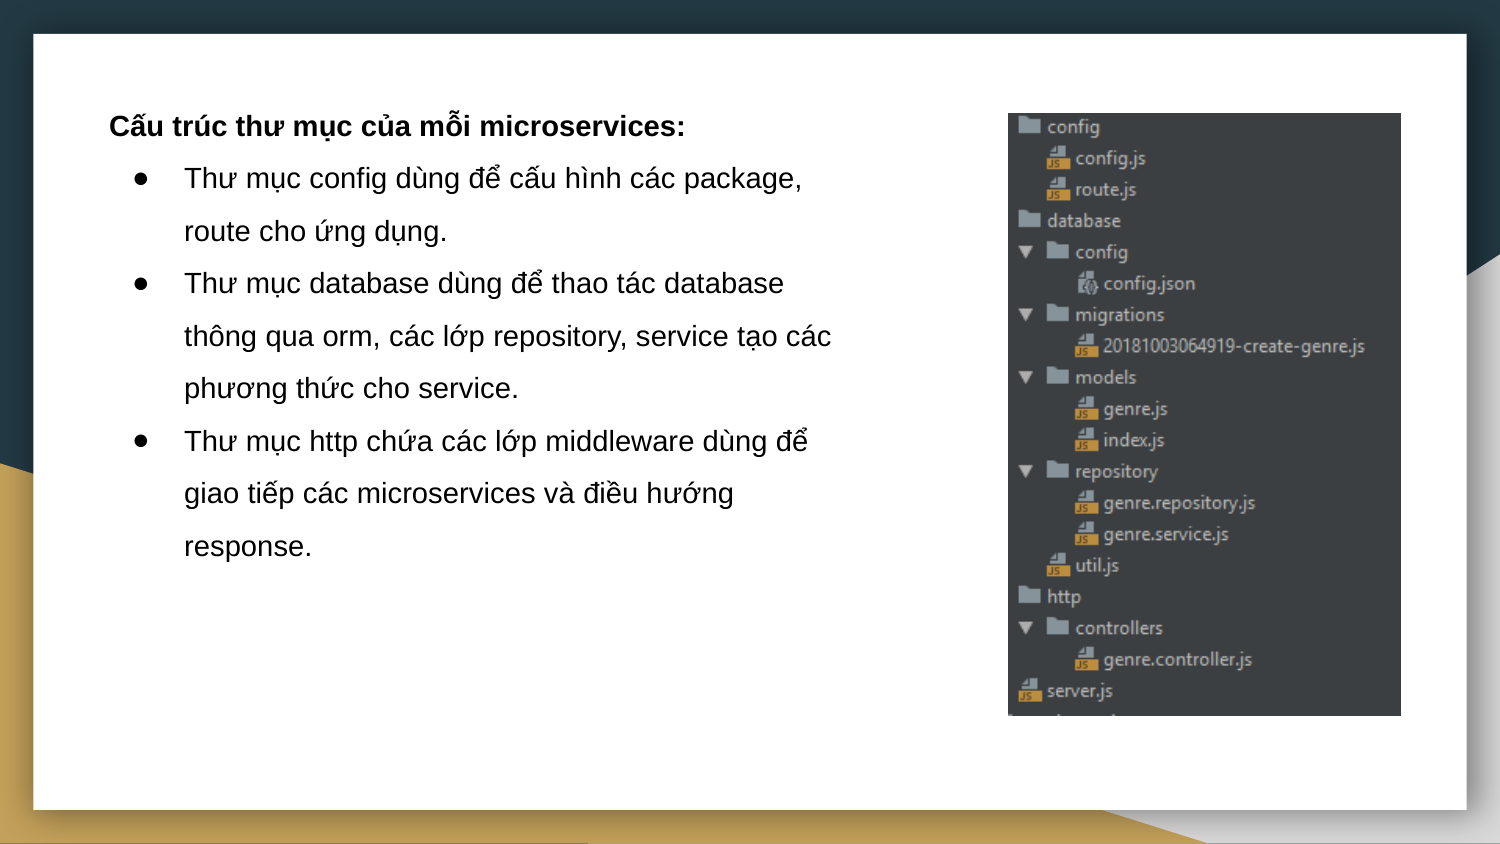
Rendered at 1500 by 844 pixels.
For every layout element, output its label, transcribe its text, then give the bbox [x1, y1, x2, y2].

text_box Cấu trúc thư mục của mỗi microservices: Thư mục config dùng để cấu hình các package, route cho ứng dụng. Thư mục database dùng để thao tác database thông qua orm, các lớp repository, service tạo các phương thức cho service. Thư mục http chứa các lớp middleware dùng để giao tiếp các microservices và điều hướng response. [94, 74, 878, 624]
picture [1008, 113, 1402, 716]
